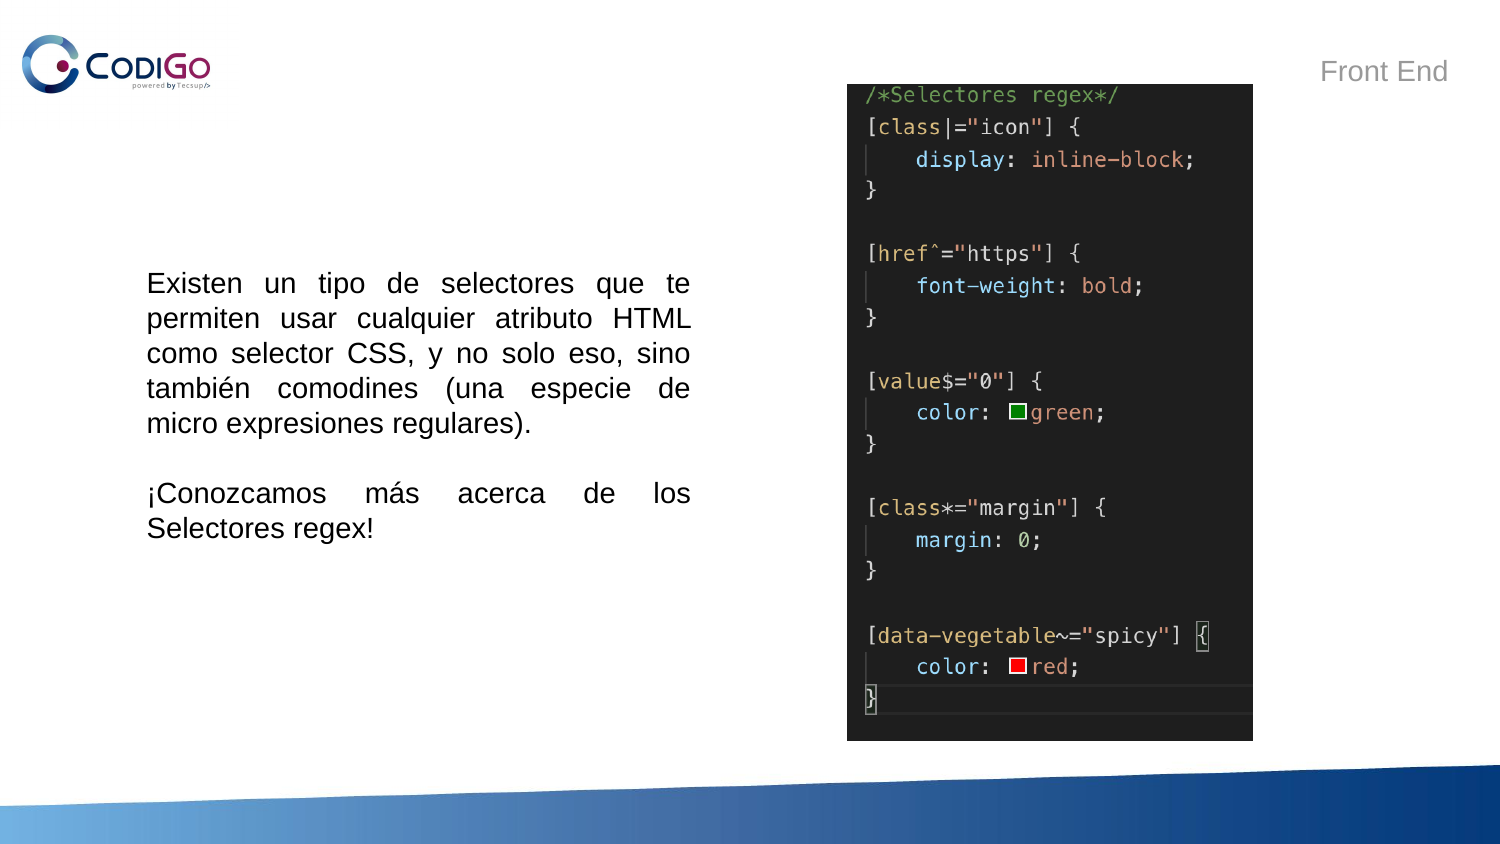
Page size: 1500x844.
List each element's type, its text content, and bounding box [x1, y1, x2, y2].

picture [0, 0, 1500, 844]
subtitle Existen un tipo de selectores que te permiten usar cualquier atributo HTML como selector CSS, y no solo eso, sino también comodines (una especie de micro expresiones regulares). ¡Conozcamos más acerca de los Selectores regex! [131, 84, 707, 759]
